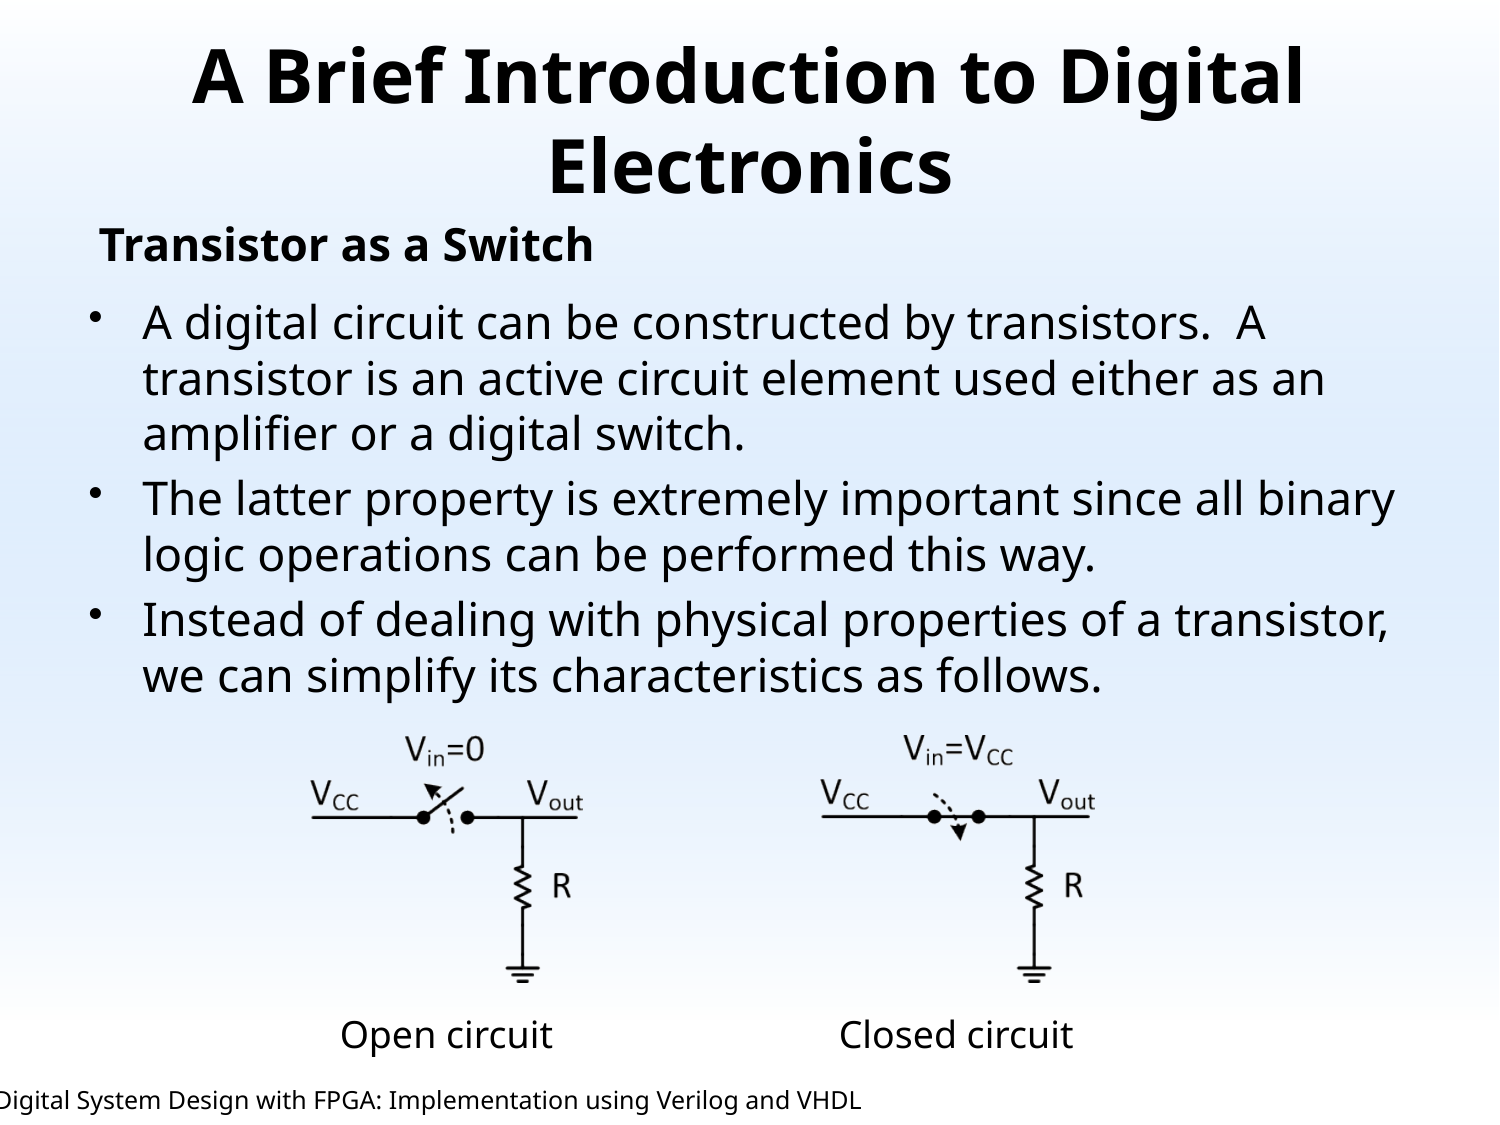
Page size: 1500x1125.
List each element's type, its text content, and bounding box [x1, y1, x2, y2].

text_box Open circuit [310, 1003, 583, 1064]
list A digital circuit can be constructed by transistors. A transistor is an active circuit element used either as an amplifier or a digital switch. The latter property is extremely important since all binary logic operations can be performed this way. Instead of dealing with physical properties of a transistor, we can simplify its characteristics as follows. [75, 285, 1425, 715]
picture [819, 734, 1096, 984]
title A Brief Introduction to Digital Electronics [0, 24, 1500, 213]
text_box Transistor as a Switch [83, 208, 610, 279]
text_box Closed circuit [820, 1003, 1093, 1064]
picture [309, 735, 584, 984]
